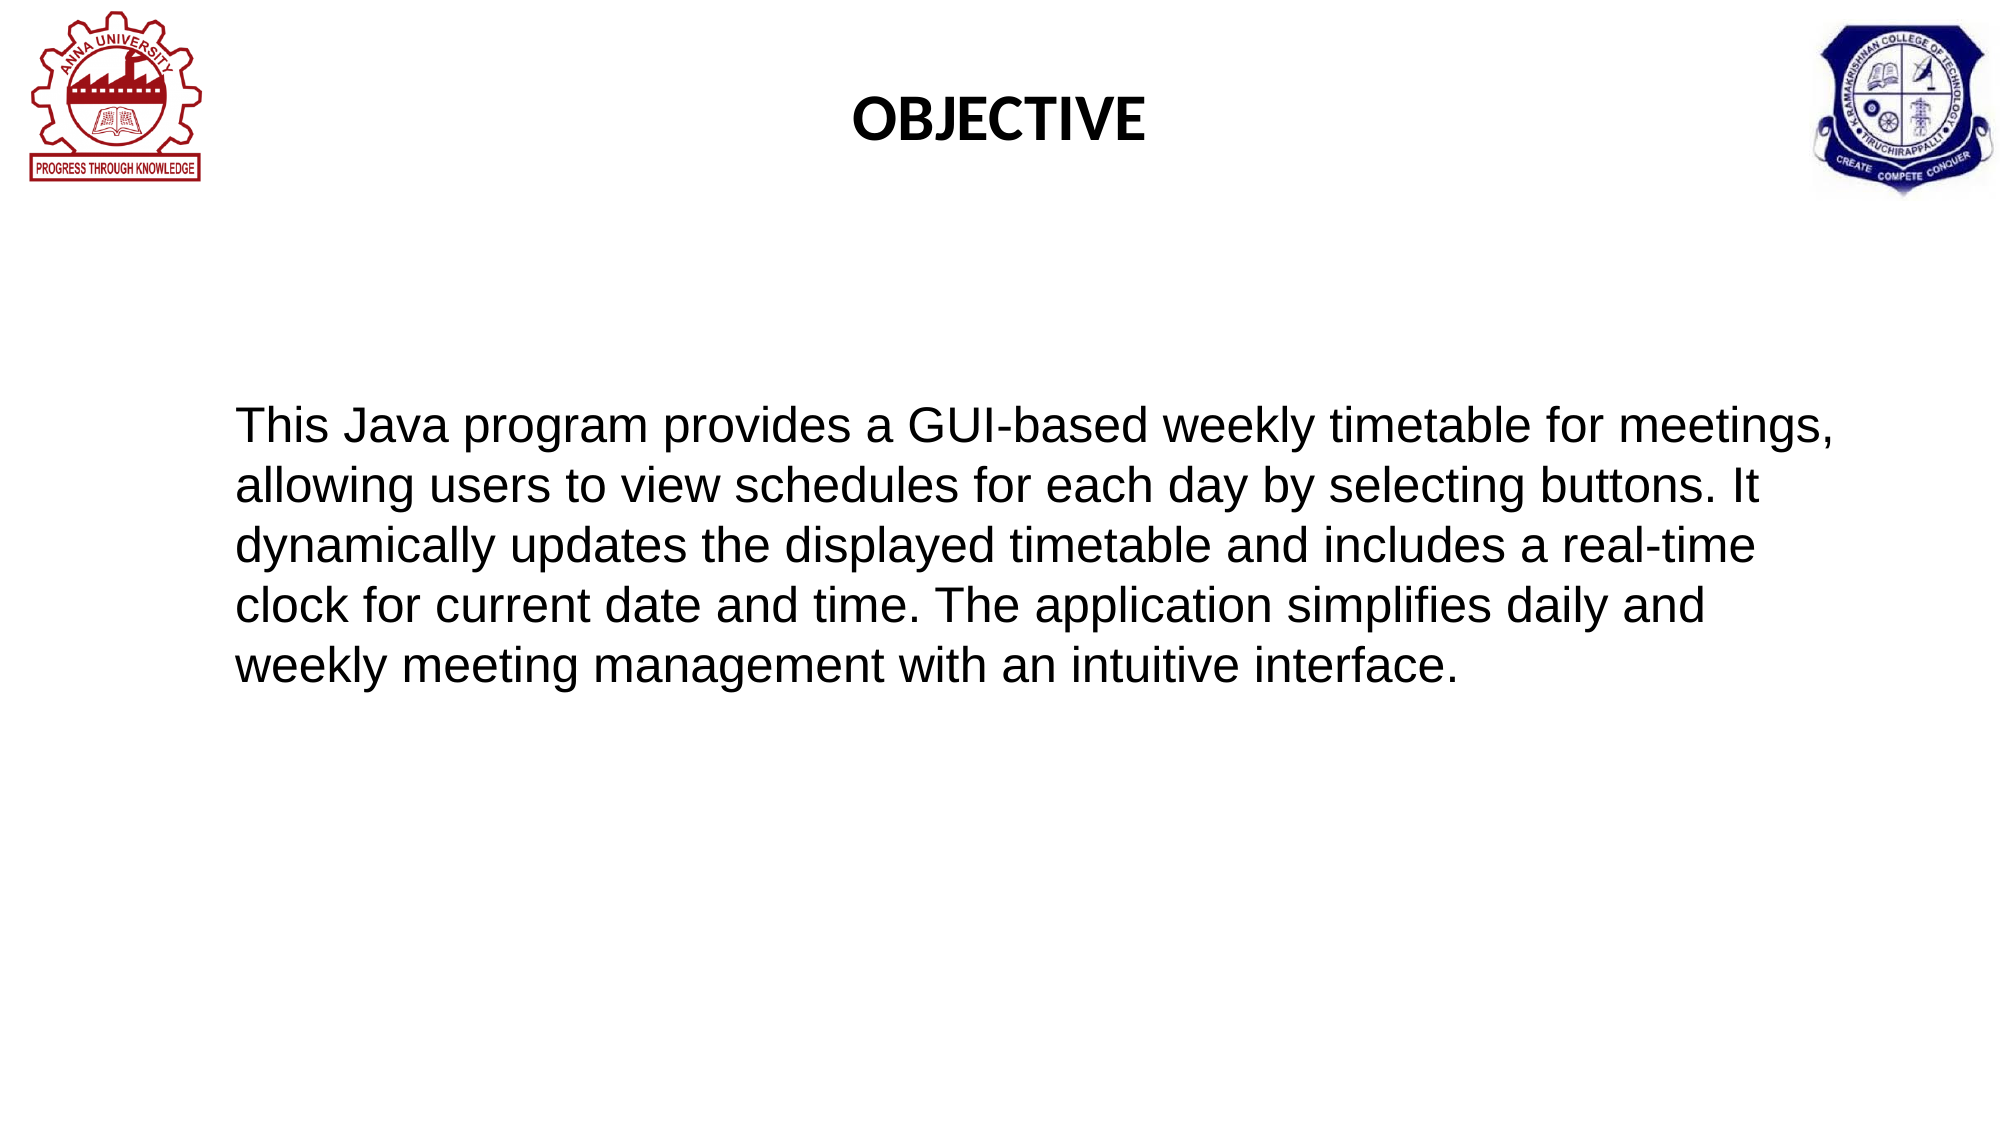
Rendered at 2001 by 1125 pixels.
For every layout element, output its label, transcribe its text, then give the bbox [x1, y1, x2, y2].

picture [27, 9, 203, 183]
text_box This Java program provides a GUI-based weekly timetable for meetings, allowing users to view schedules for each day by selecting buttons. It dynamically updates the displayed timetable and includes a real-time clock for current date and time. The application simplifies daily and weekly meeting management with an intuitive interface. [220, 385, 1881, 761]
title OBJECTIVE [324, 30, 1676, 157]
picture [1809, 19, 2000, 201]
